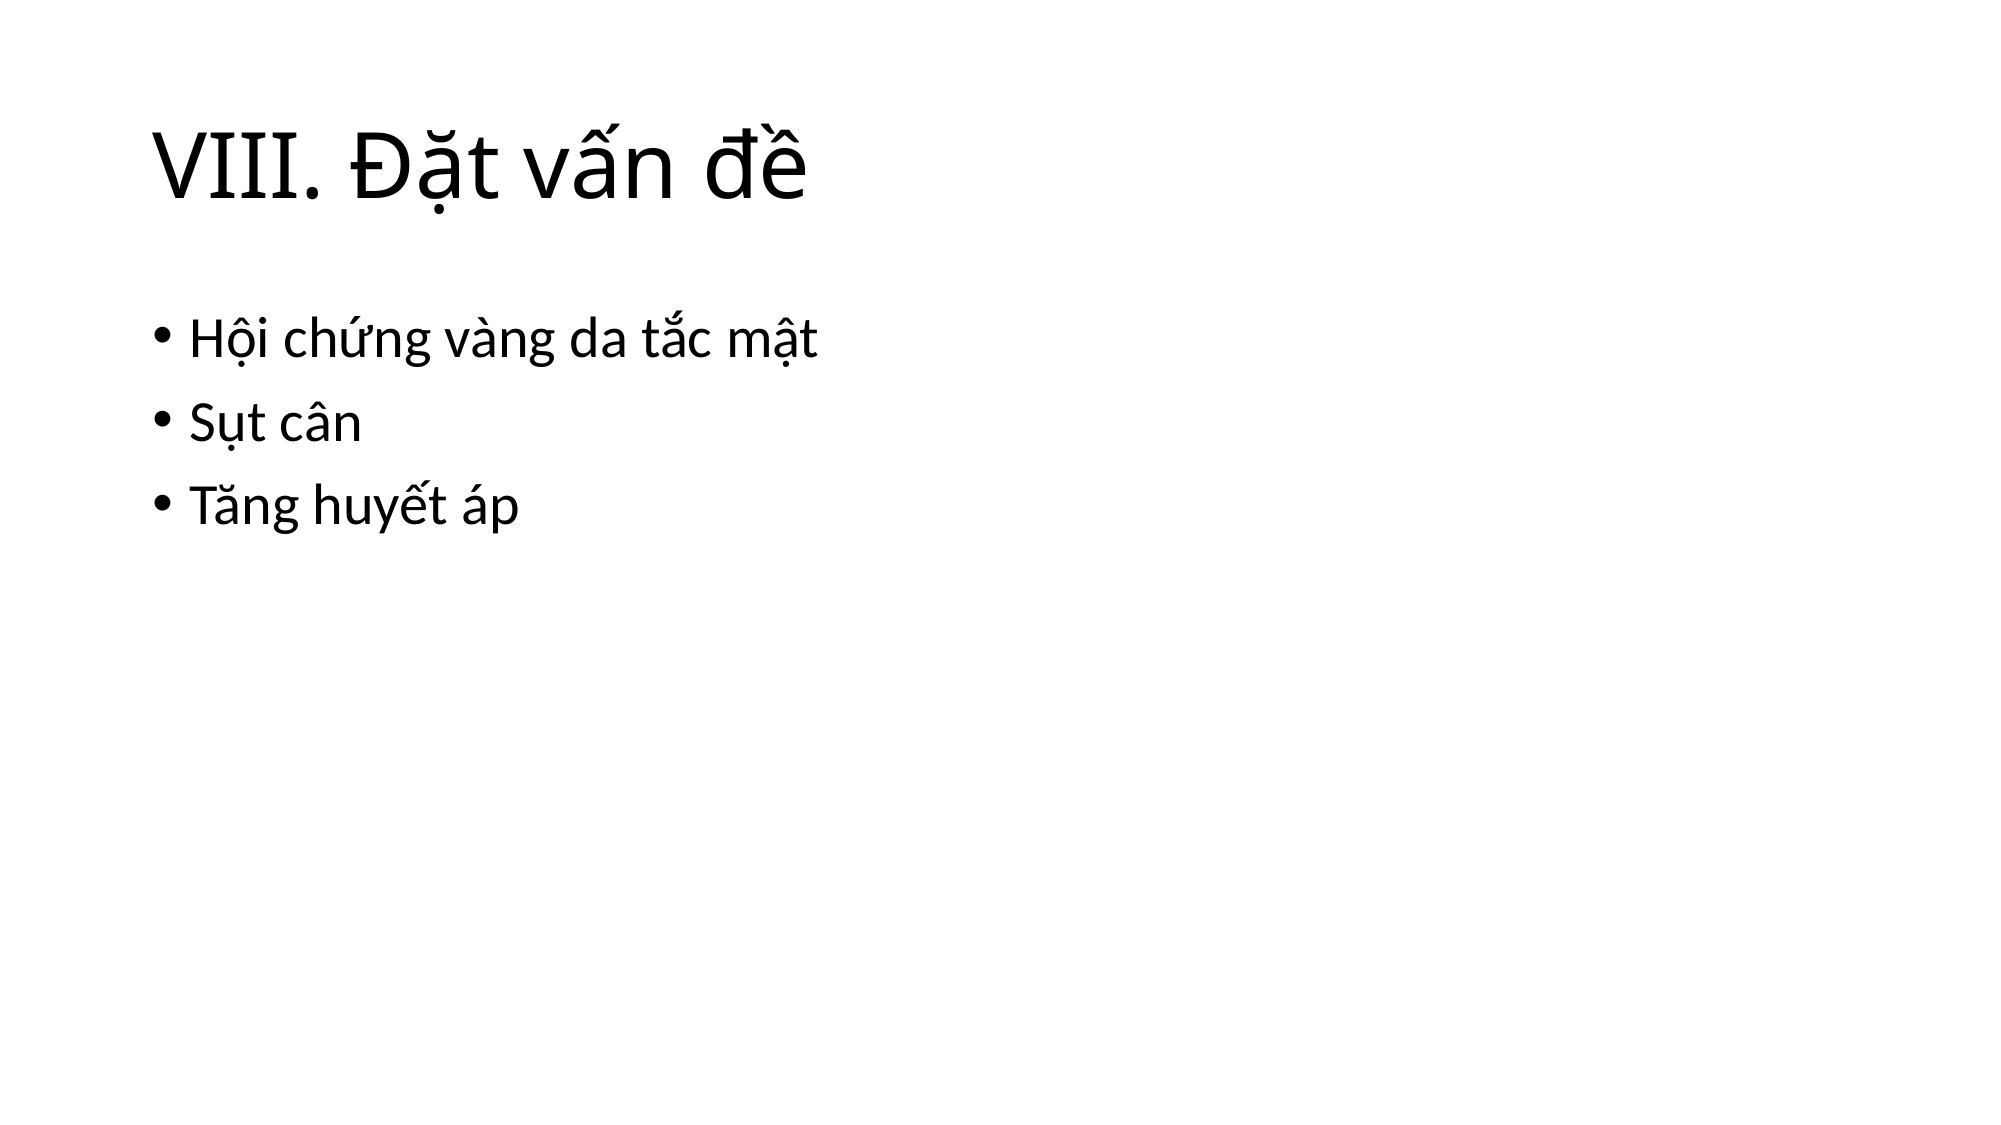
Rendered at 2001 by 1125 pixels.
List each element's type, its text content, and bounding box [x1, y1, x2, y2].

list Hội chứng vàng da tắc mật Sụt cân Tăng huyết áp [137, 299, 1863, 1014]
title VIII. Đặt vấn đề [137, 59, 1863, 278]
